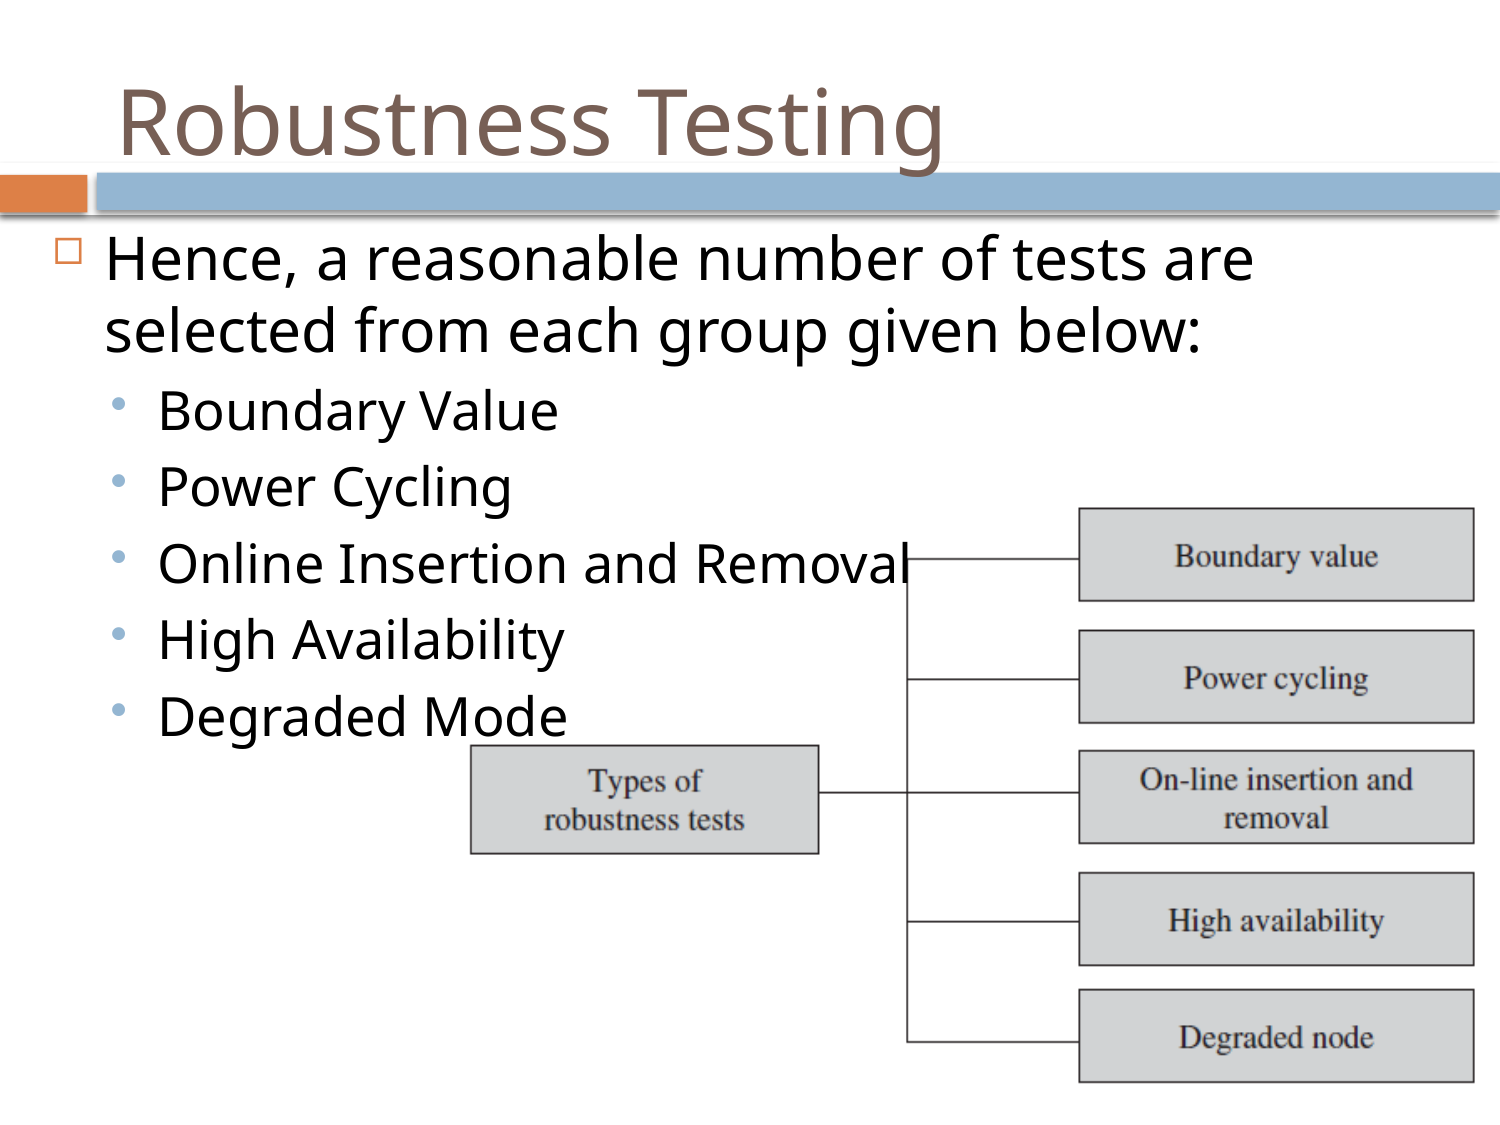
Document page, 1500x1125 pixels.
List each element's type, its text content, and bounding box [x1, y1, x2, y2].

picture [437, 487, 1500, 1113]
title Robustness Testing [100, 37, 1438, 200]
list Hence, a reasonable number of tests are selected from each group given below: Boundary Value Power Cycling Online Insertion and Removal High Availability Degraded Mode [37, 212, 1375, 988]
